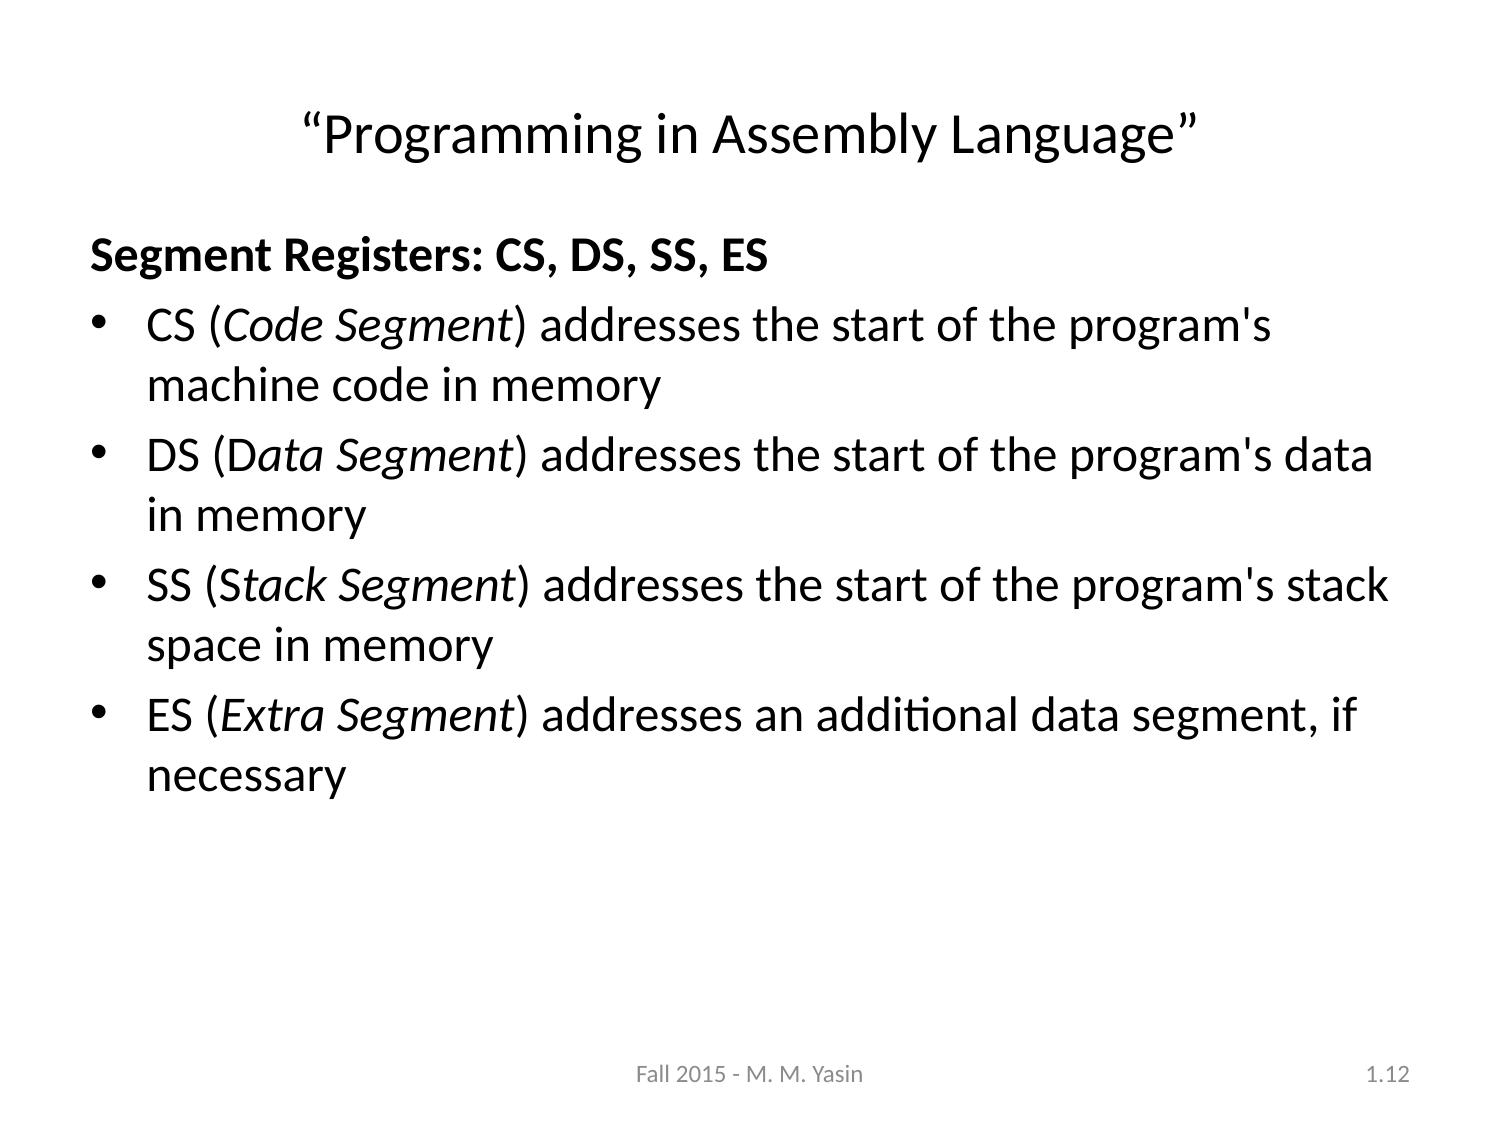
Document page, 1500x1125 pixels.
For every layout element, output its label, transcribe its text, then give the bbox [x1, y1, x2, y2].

slide_number 1.12 [1074, 1042, 1425, 1103]
footer Fall 2015 - M. M. Yasin [512, 1042, 988, 1103]
list “Programming in Assembly Language” Segment Registers: CS, DS, SS, ES CS (Code Segment) addresses the start of the program's machine code in memory DS (Data Segment) addresses the start of the program's data in memory SS (Stack Segment) addresses the start of the program's stack space in memory ES (Extra Segment) addresses an additional data segment, if necessary [75, 87, 1425, 993]
